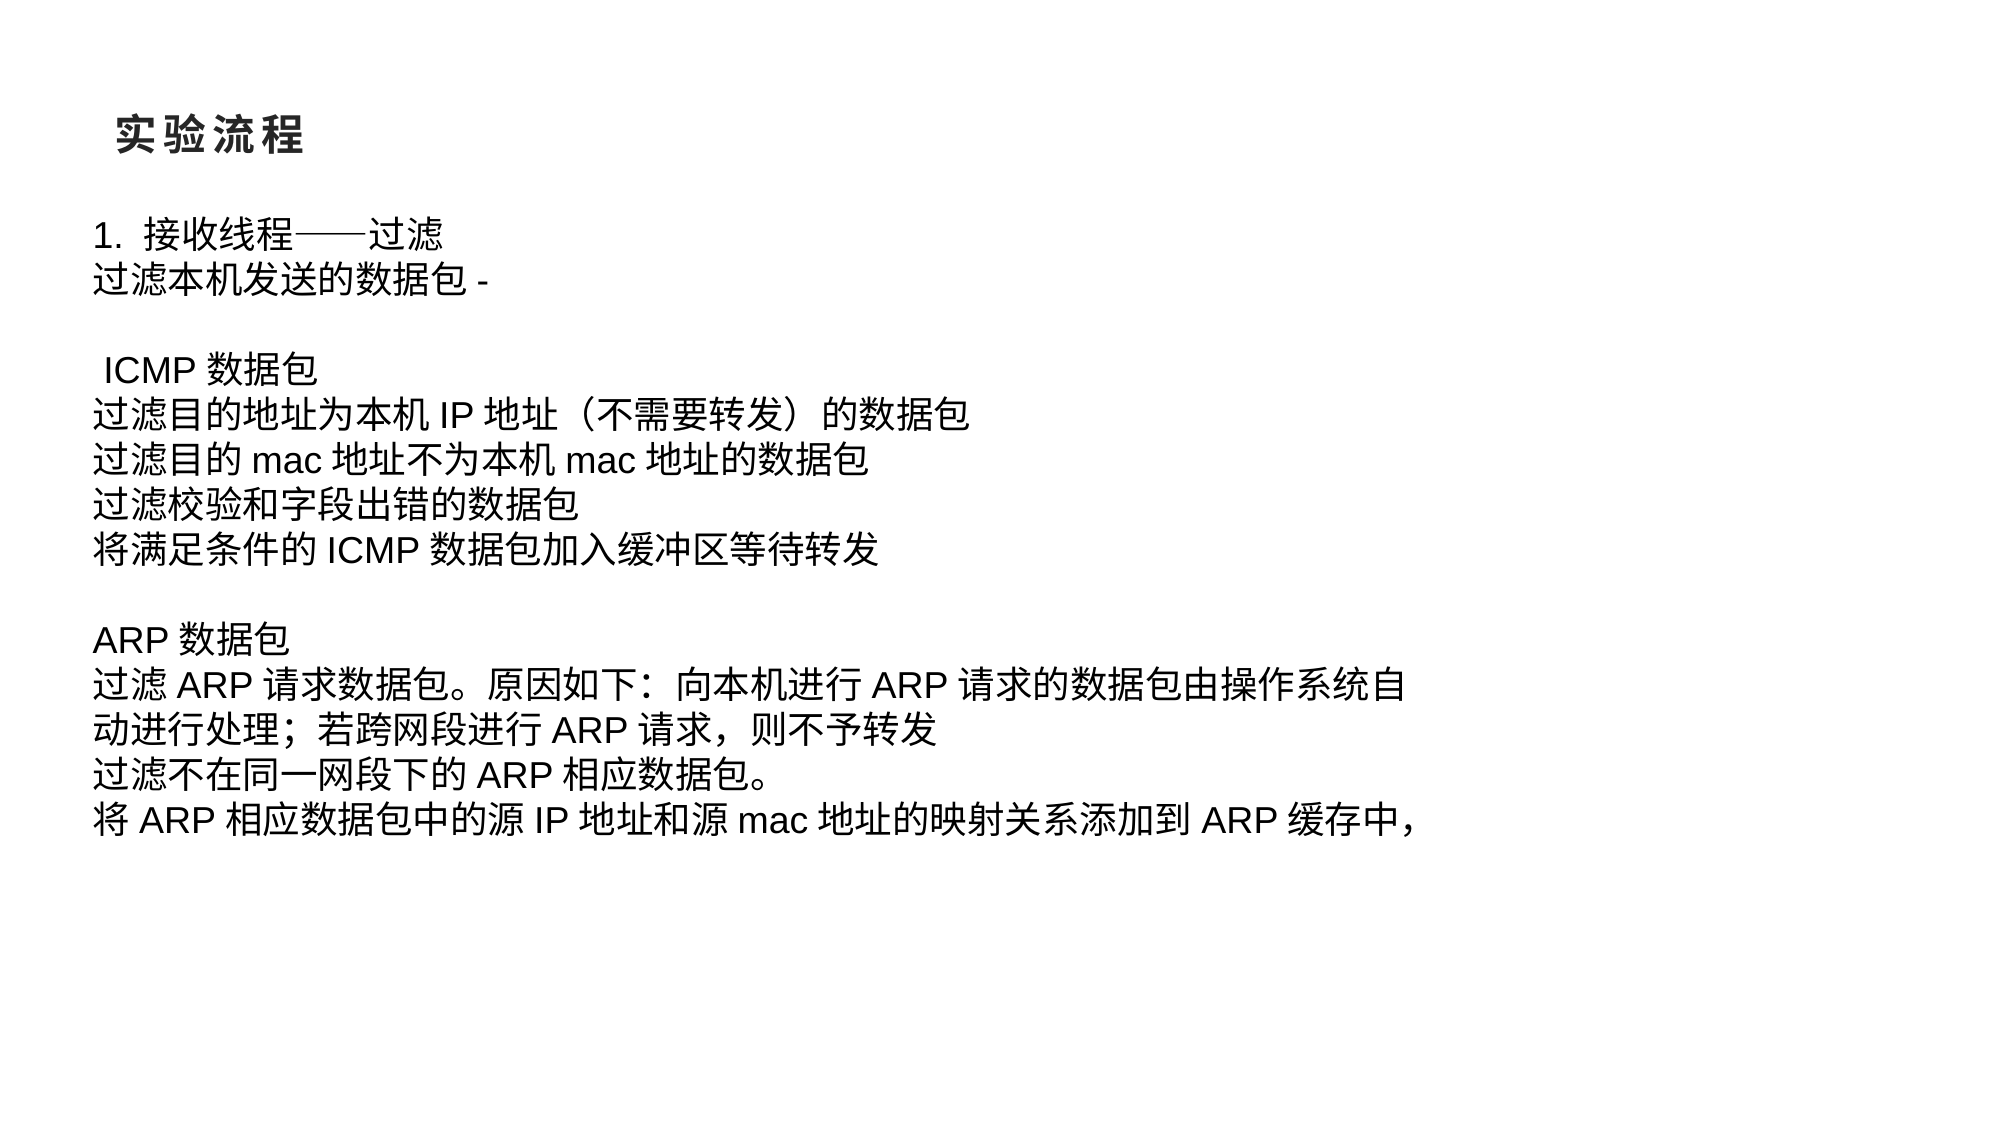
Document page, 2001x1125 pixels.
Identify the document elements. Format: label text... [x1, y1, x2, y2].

title 实验流程 [99, 99, 1900, 203]
text_box 1. 接收线程——过滤 过滤本机发送的数据包- ICMP数据包 过滤目的地址为本机IP地址（不需要转发）的数据包 过滤目的mac地址不为本机mac地址的数据包 过滤校验和字段出错的数据包 将满足条件的ICMP数据包加入缓冲区等待转发 ARP数据包 过滤ARP请求数据包。原因如下：向本机进行ARP请求的数据包由操作系统自 动进行处理；若跨网段进行ARP请求，则不予转发 过滤不在同一网段下的ARP相应数据包。 将ARP相应数据包中的源IP地址和源mac地址的映射关系添加到ARP缓存中， [78, 203, 1951, 894]
